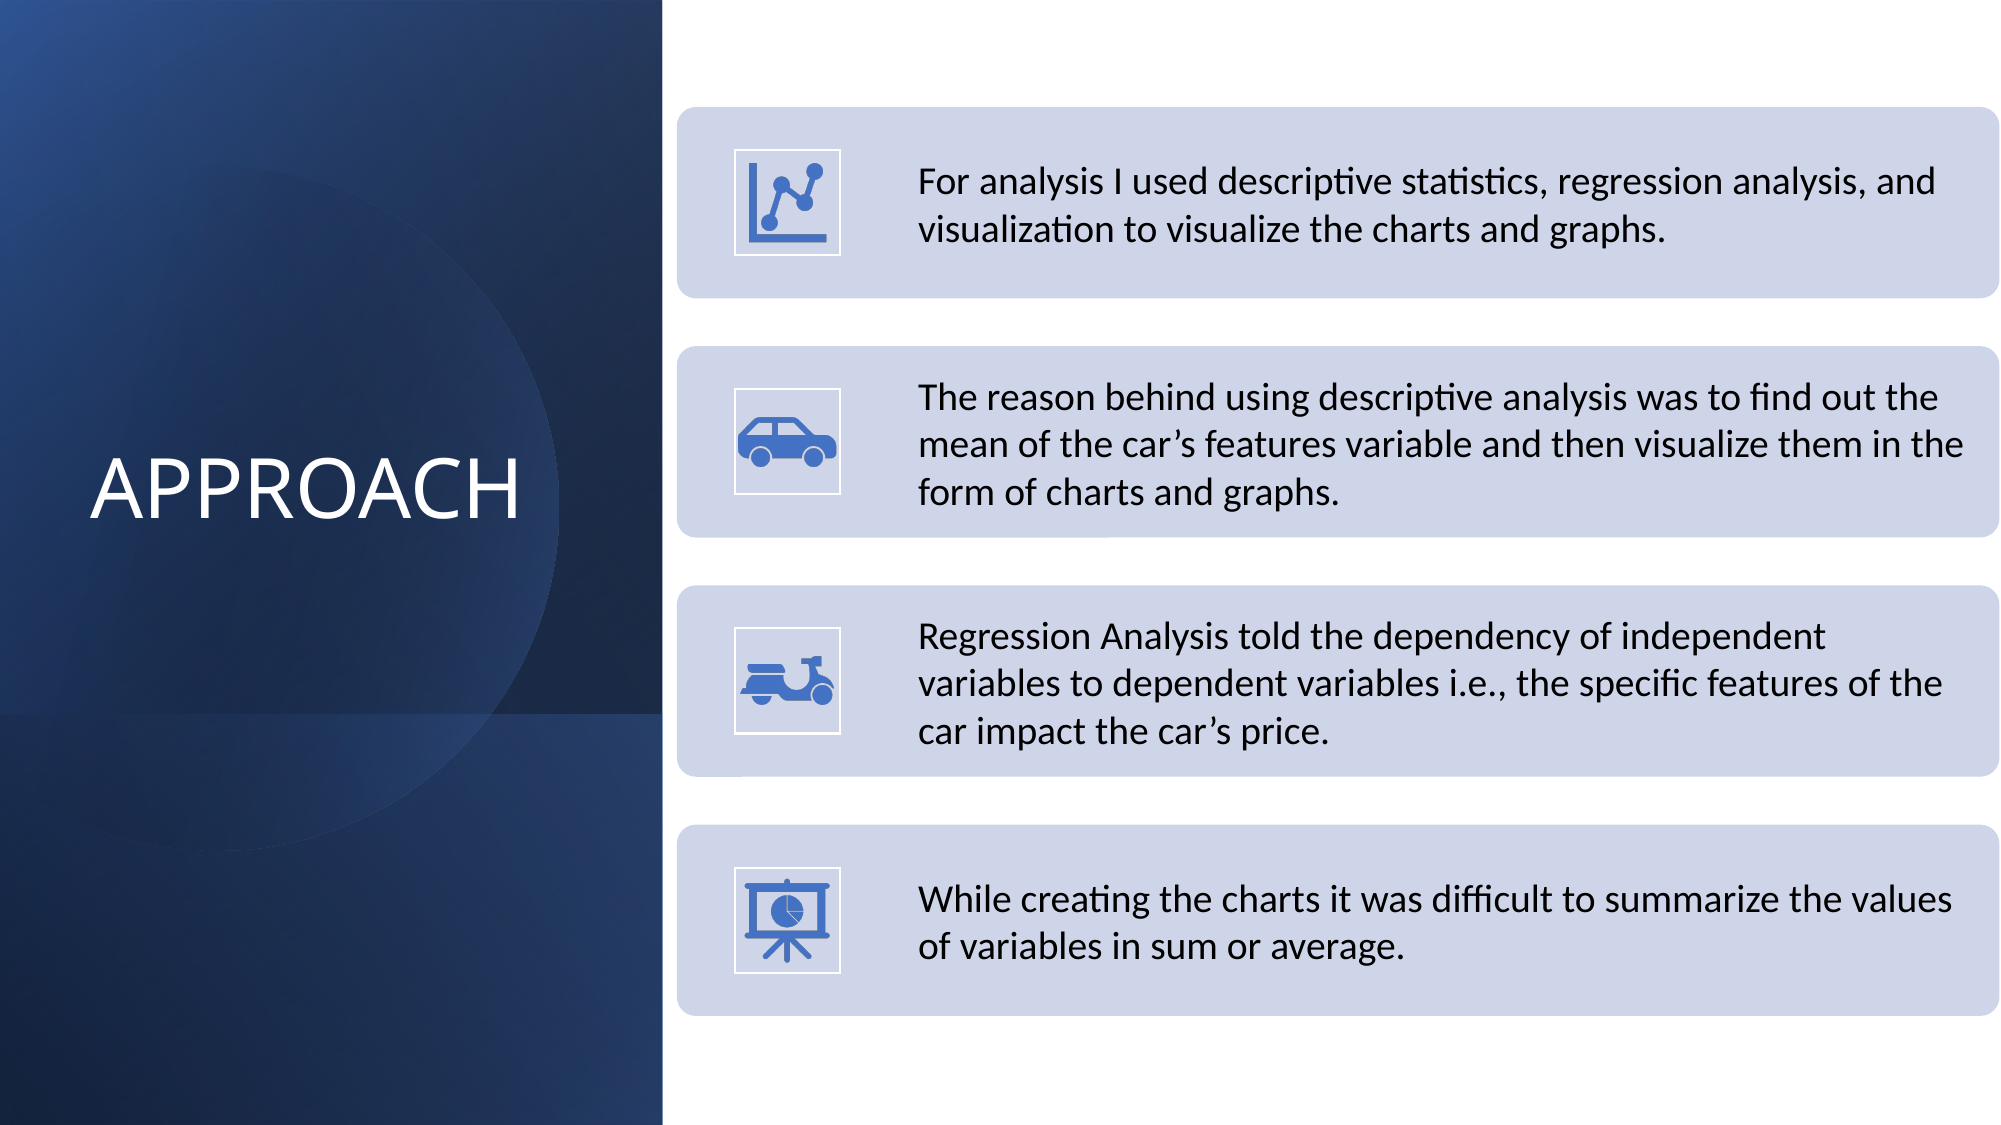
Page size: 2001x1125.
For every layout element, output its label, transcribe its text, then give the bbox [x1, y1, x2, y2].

text_box [663, 0, 2000, 1125]
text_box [676, 106, 2000, 1017]
text_box APPROACH [14, 371, 540, 545]
text_box [0, 0, 663, 1124]
